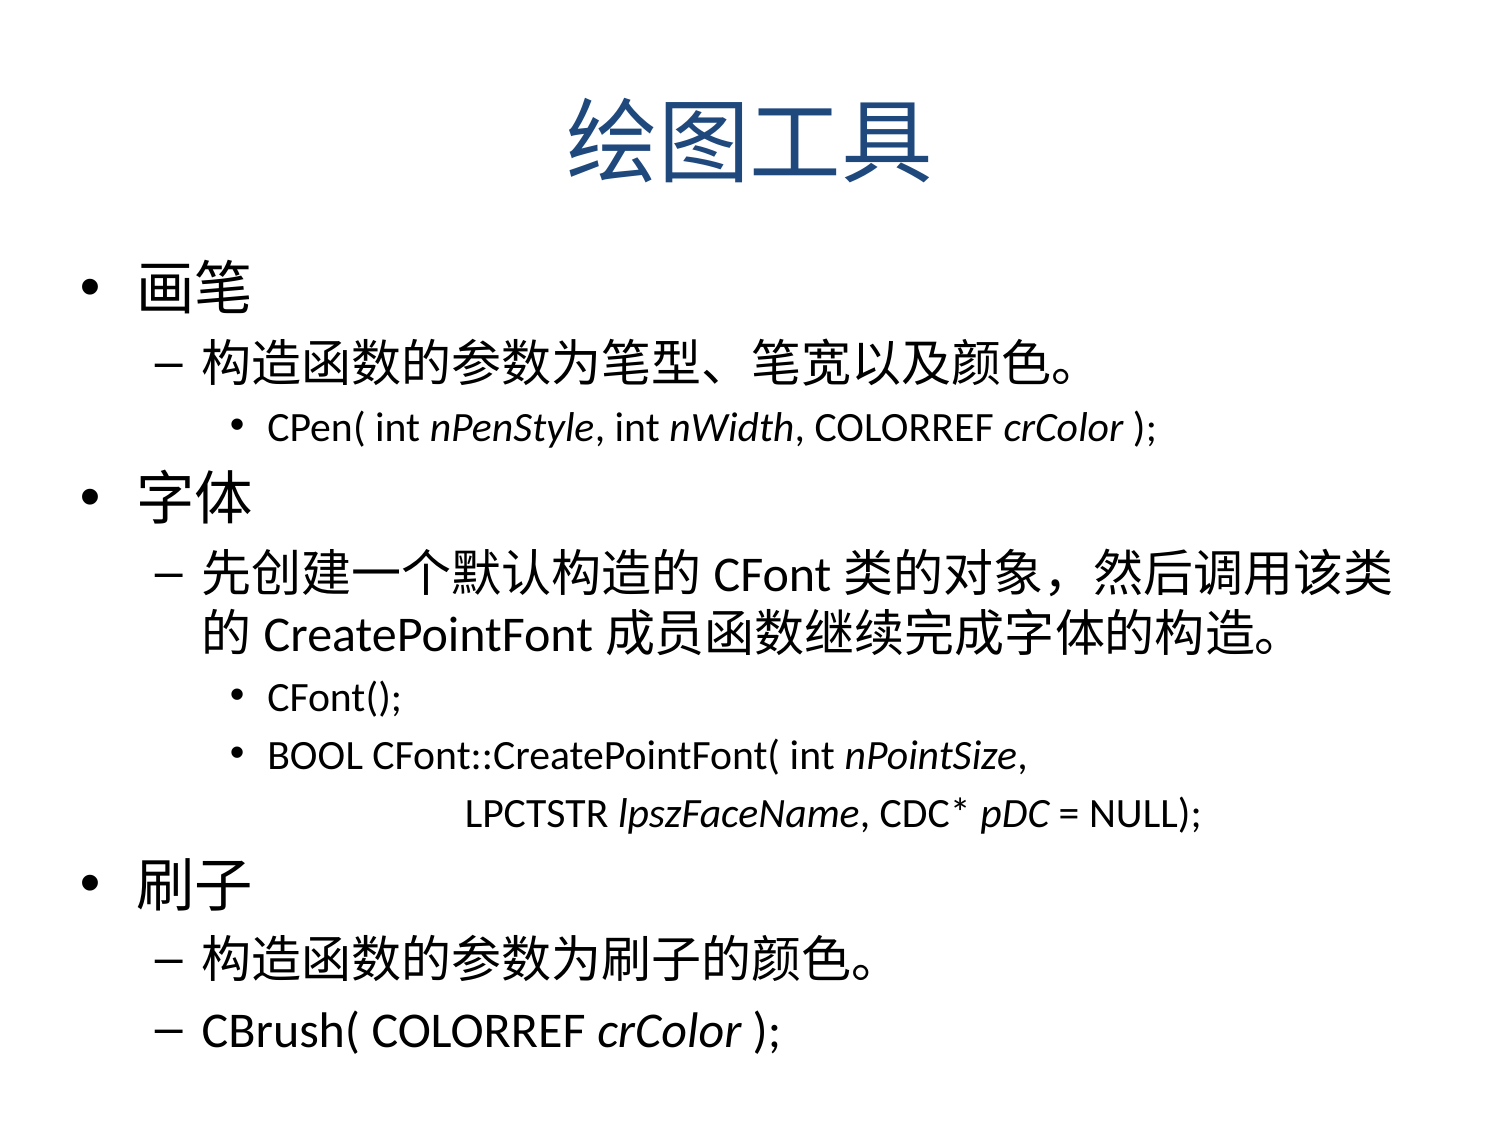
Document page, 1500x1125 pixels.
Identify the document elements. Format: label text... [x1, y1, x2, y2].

list 画笔 构造函数的参数为笔型、笔宽以及颜色。 CPen( int nPenStyle, int nWidth, COLORREF crColor ); 字体 先创建一个默认构造的CFont类的对象，然后调用该类的CreatePointFont成员函数继续完成字体的构造。 CFont(); BOOL CFont::CreatePointFont( int nPointSize, LPCTSTR lpszFaceName, CDC* pDC = NULL); 刷子 构造函数的参数为刷子的颜色。 CBrush( COLORREF crColor ); [64, 243, 1415, 1089]
text_box 绘图工具 [74, 45, 1425, 233]
